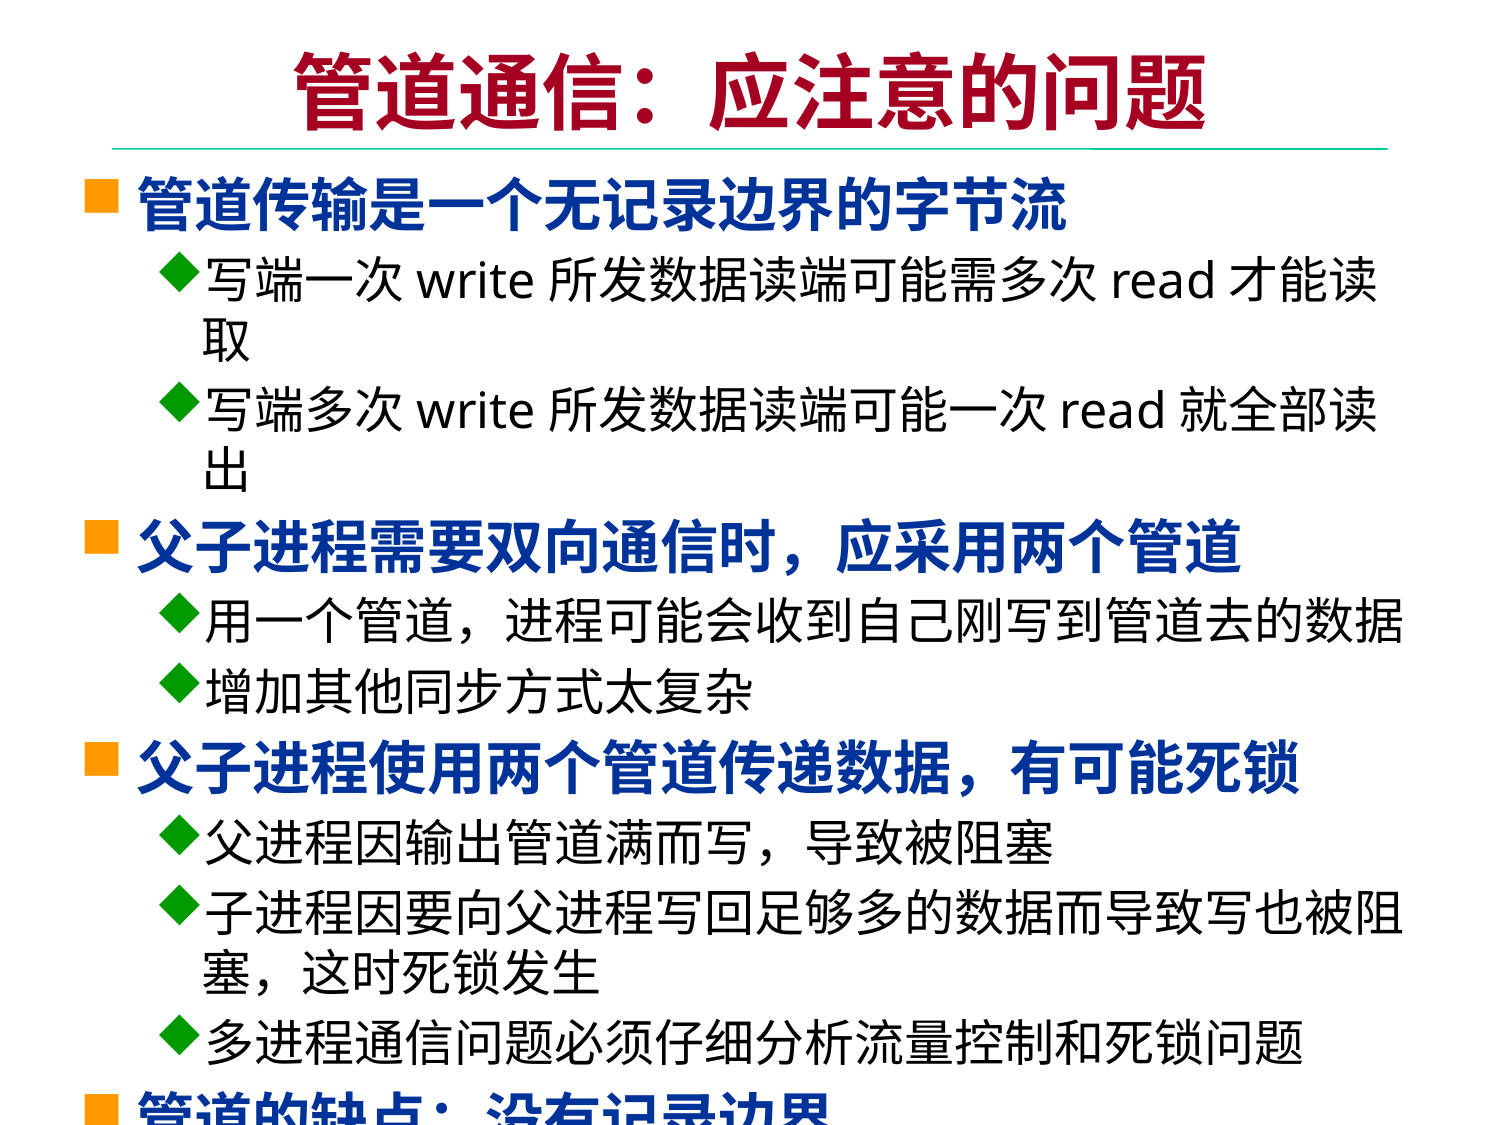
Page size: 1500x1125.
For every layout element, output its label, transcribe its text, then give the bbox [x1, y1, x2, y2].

title 管道通信：应注意的问题 [112, 31, 1388, 150]
list 管道传输是一个无记录边界的字节流 写端一次write所发数据读端可能需多次read才能读取 写端多次write所发数据读端可能一次read就全部读出 父子进程需要双向通信时，应采用两个管道 用一个管道，进程可能会收到自己刚写到管道去的数据 增加其他同步方式太复杂 父子进程使用两个管道传递数据，有可能死锁 父进程因输出管道满而写，导致被阻塞 子进程因要向父进程写回足够多的数据而导致写也被阻塞，这时死锁发生 多进程通信问题必须仔细分析流量控制和死锁问题 管道的缺点：没有记录边界 [64, 160, 1436, 1083]
